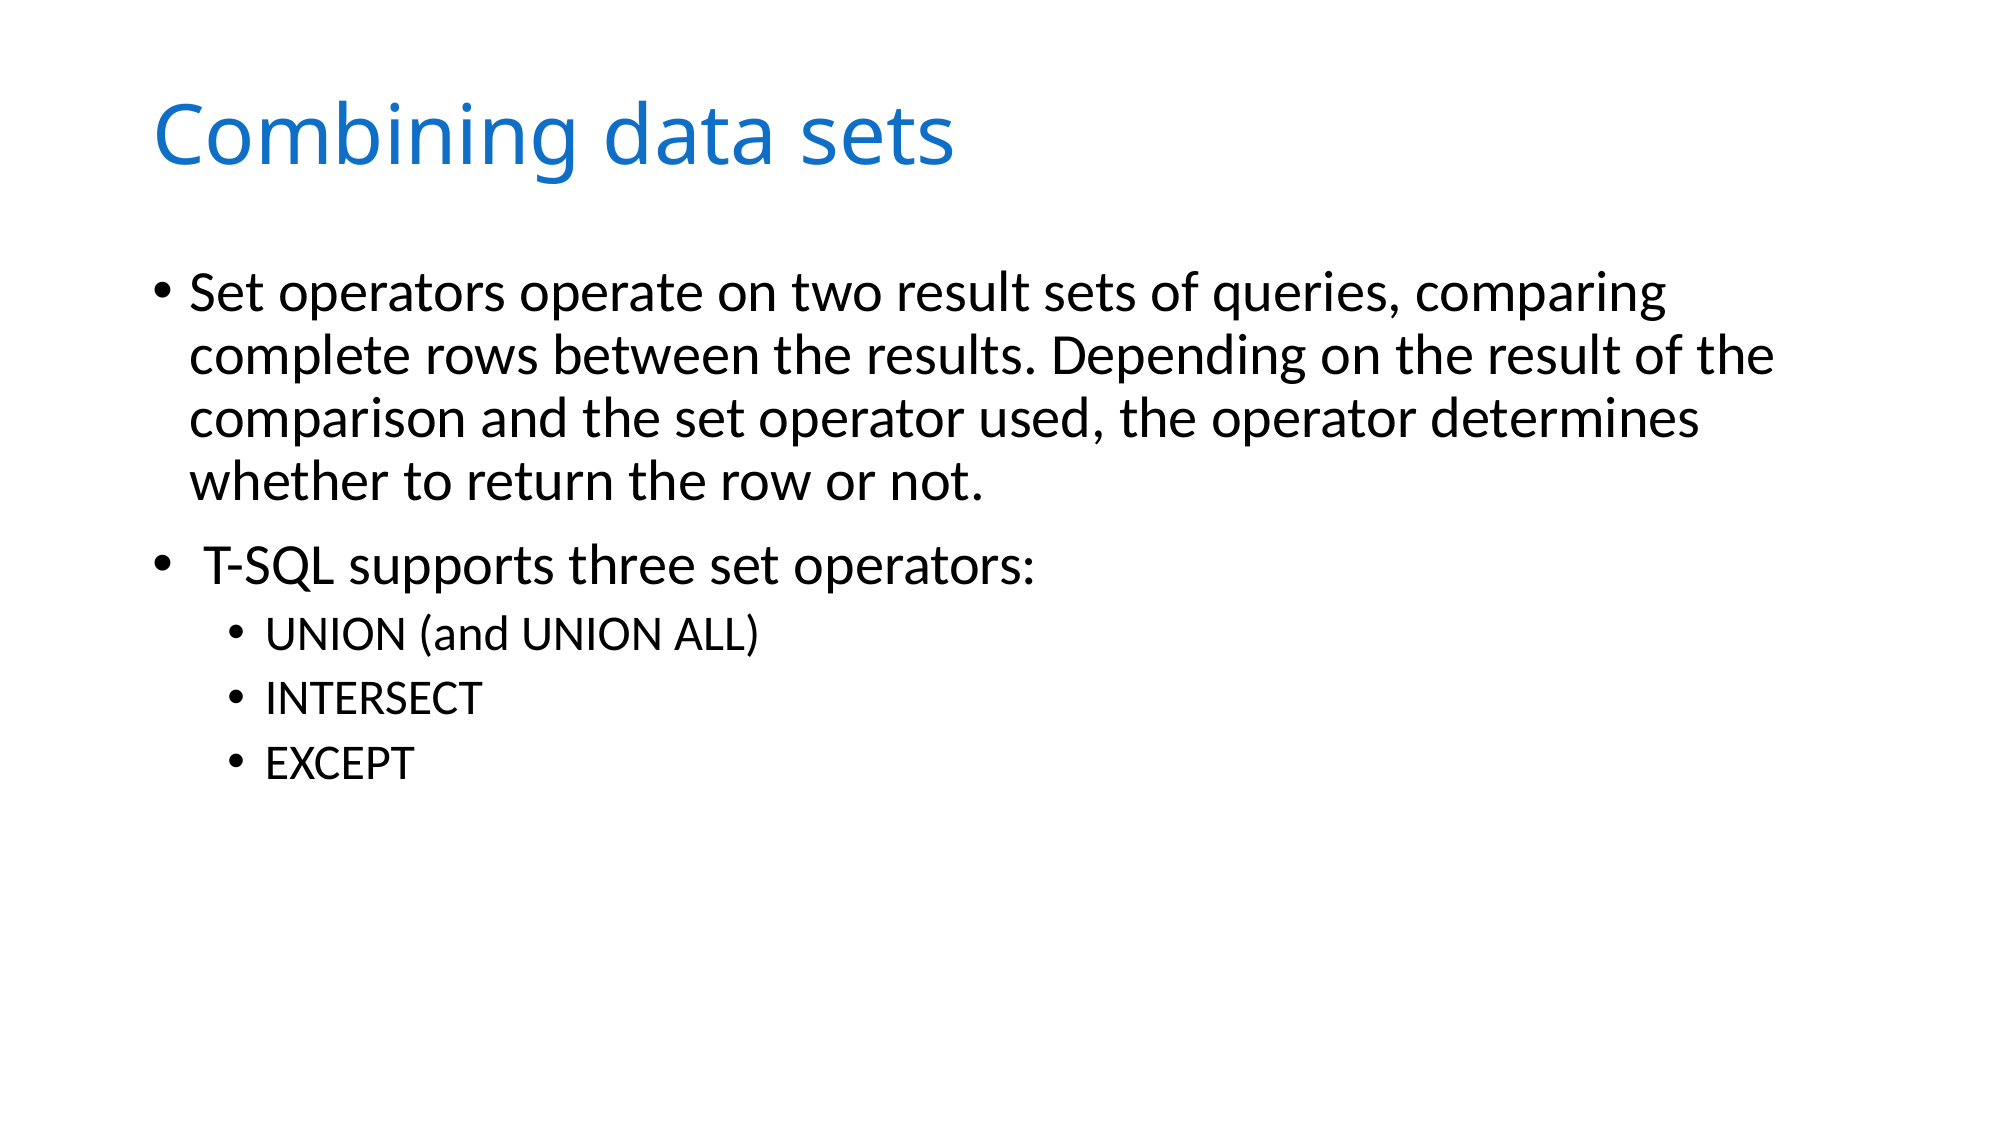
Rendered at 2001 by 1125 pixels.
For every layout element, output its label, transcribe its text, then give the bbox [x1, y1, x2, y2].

list Set operators operate on two result sets of queries, comparing complete rows between the results. Depending on the result of the comparison and the set operator used, the operator determines whether to return the row or not. T-SQL supports three set operators: UNION (and UNION ALL) INTERSECT EXCEPT [137, 254, 1863, 1014]
title Combining data sets [137, 59, 1863, 217]
